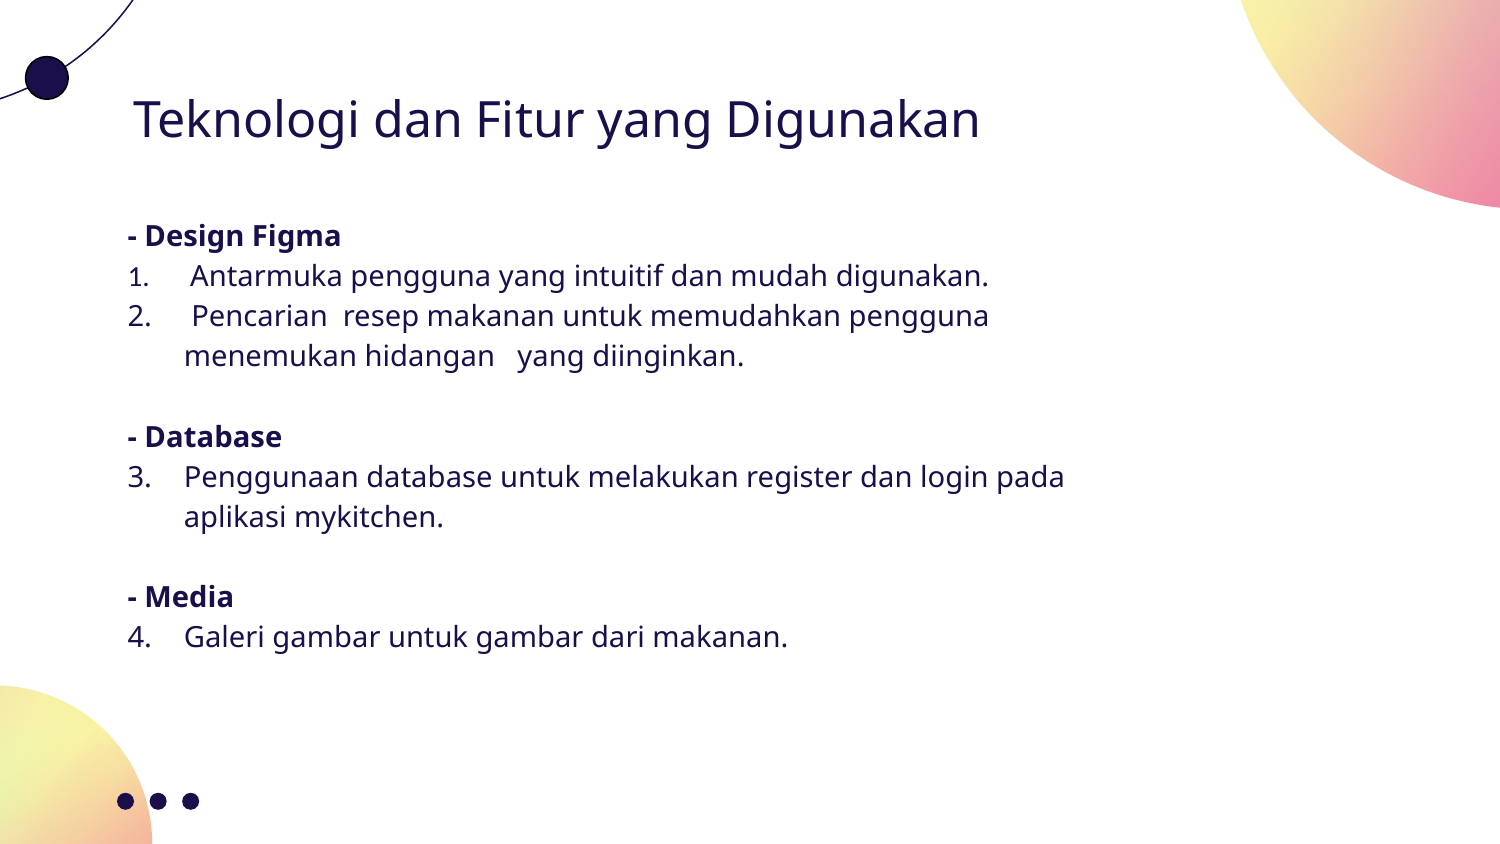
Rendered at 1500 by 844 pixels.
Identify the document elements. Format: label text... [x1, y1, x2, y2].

picture [1224, 0, 1500, 210]
subtitle - Design Figma Antarmuka pengguna yang intuitif dan mudah digunakan. Pencarian resep makanan untuk memudahkan pengguna menemukan hidangan yang diinginkan. - Database Penggunaan database untuk melakukan register dan login pada aplikasi mykitchen. - Media Galeri gambar untuk gambar dari makanan. [112, 196, 1138, 747]
picture [0, 685, 153, 844]
text_box [25, 56, 69, 100]
title Teknologi dan Fitur yang Digunakan [118, 72, 1219, 167]
